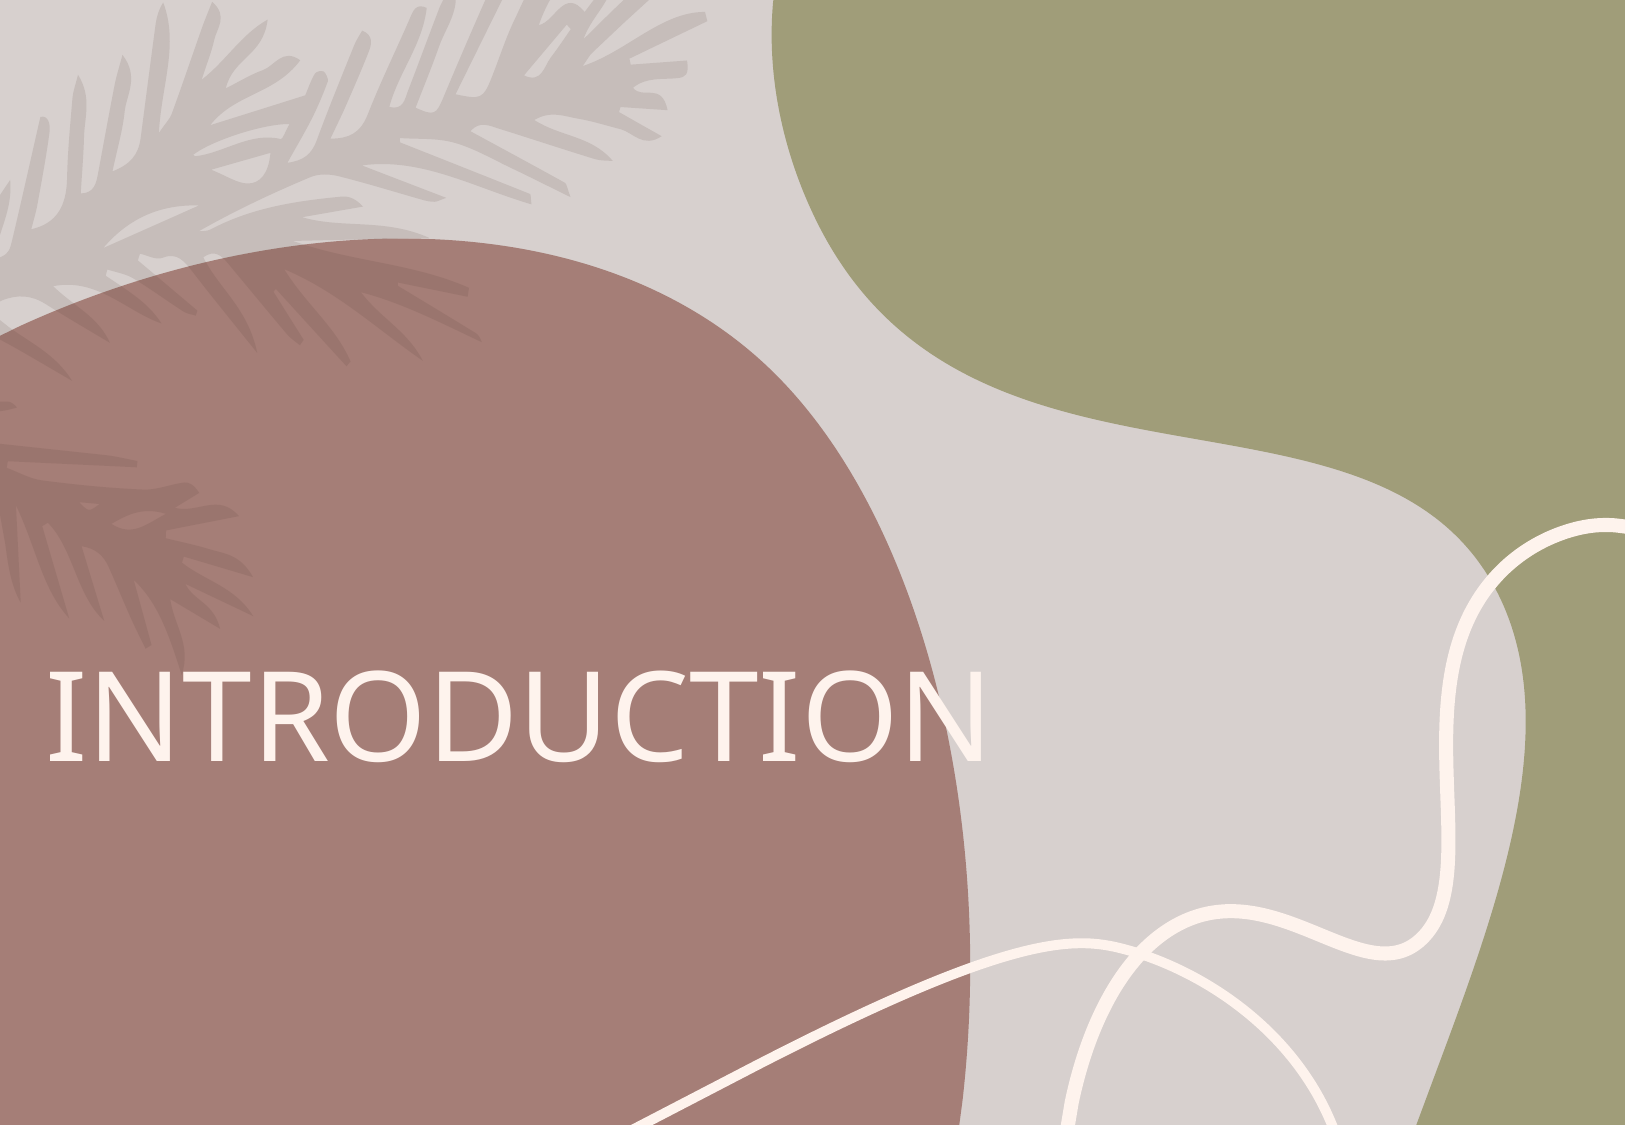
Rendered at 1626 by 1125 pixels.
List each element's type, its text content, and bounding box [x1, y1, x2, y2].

title INTRODUCTION [30, 504, 1140, 796]
